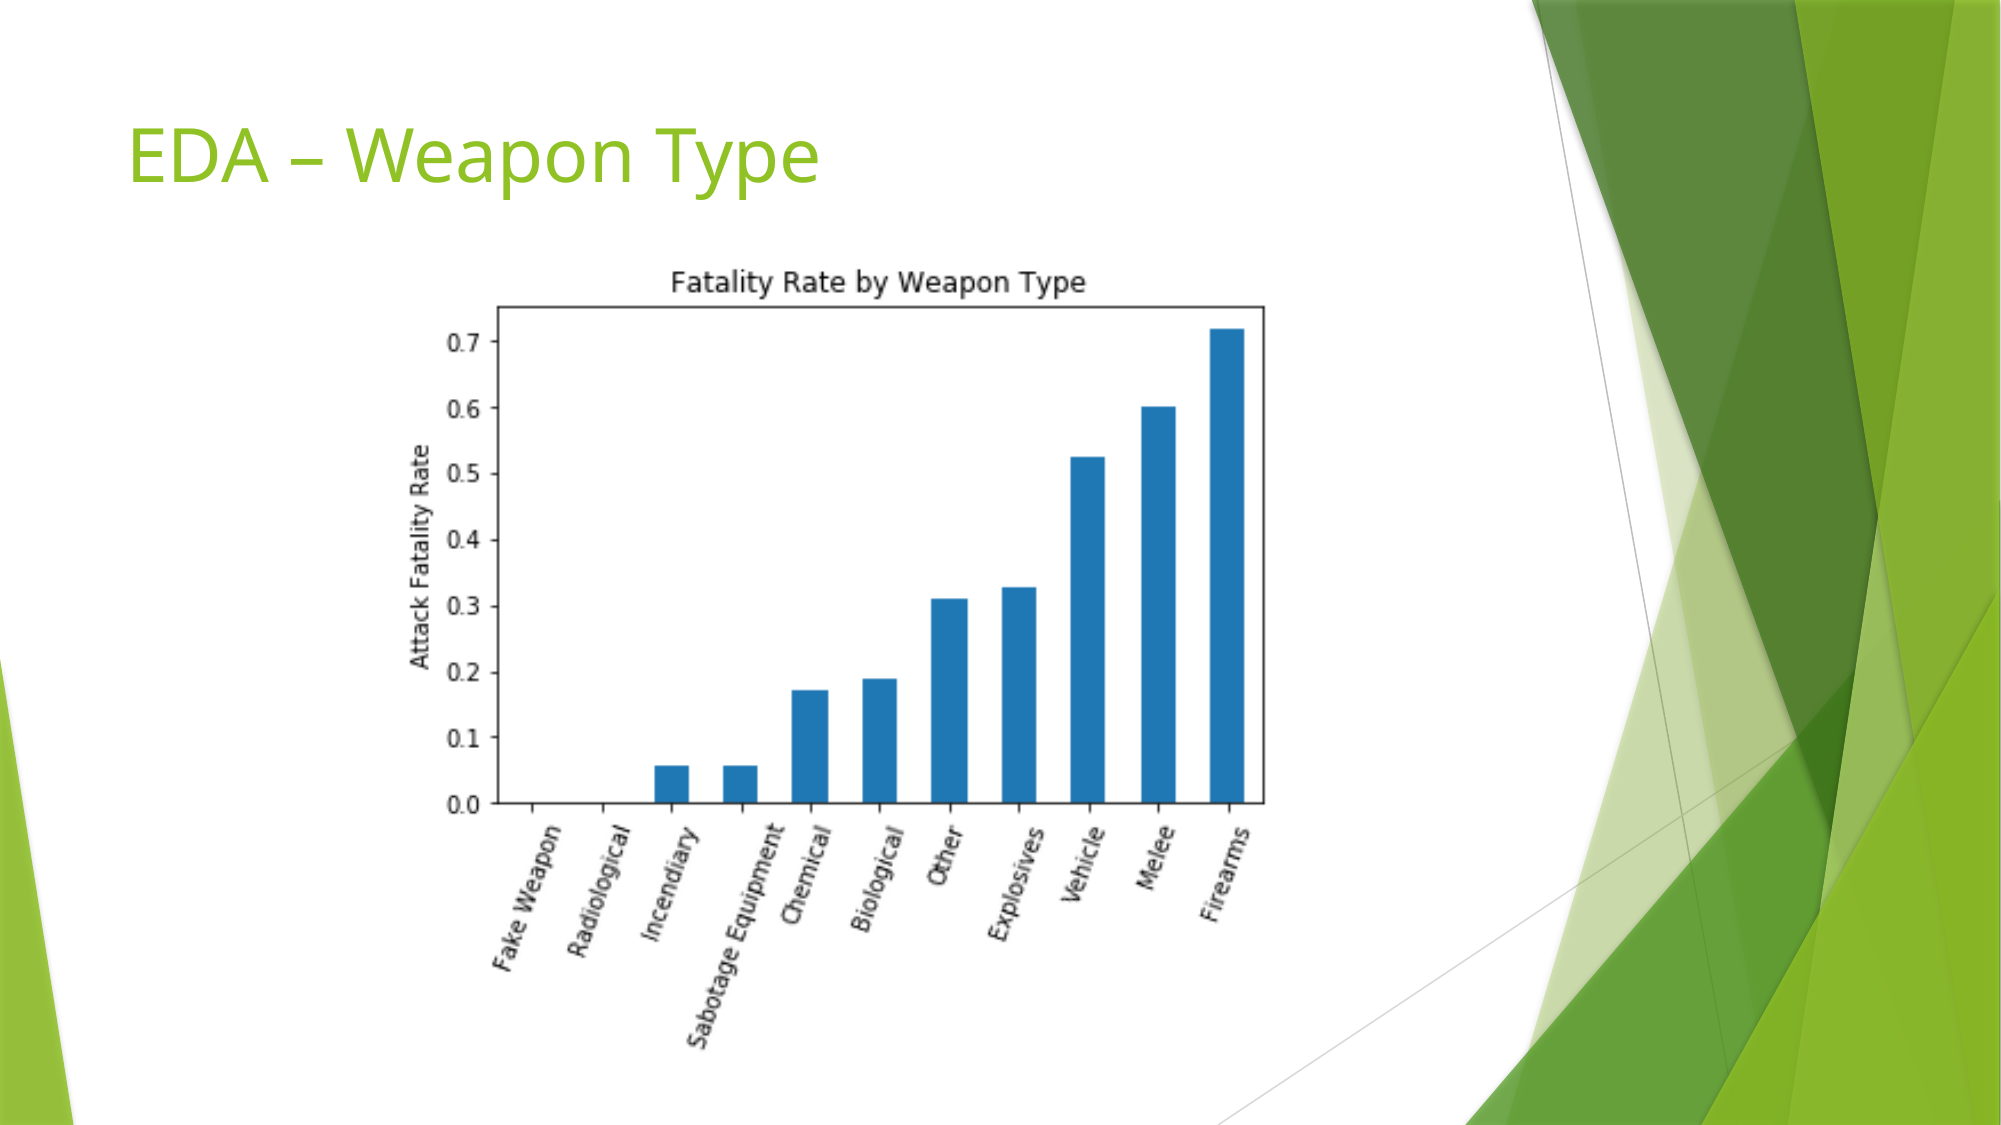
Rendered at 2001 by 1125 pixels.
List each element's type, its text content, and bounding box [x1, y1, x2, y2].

title EDA – Weapon Type [111, 99, 1522, 317]
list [397, 254, 1287, 1059]
